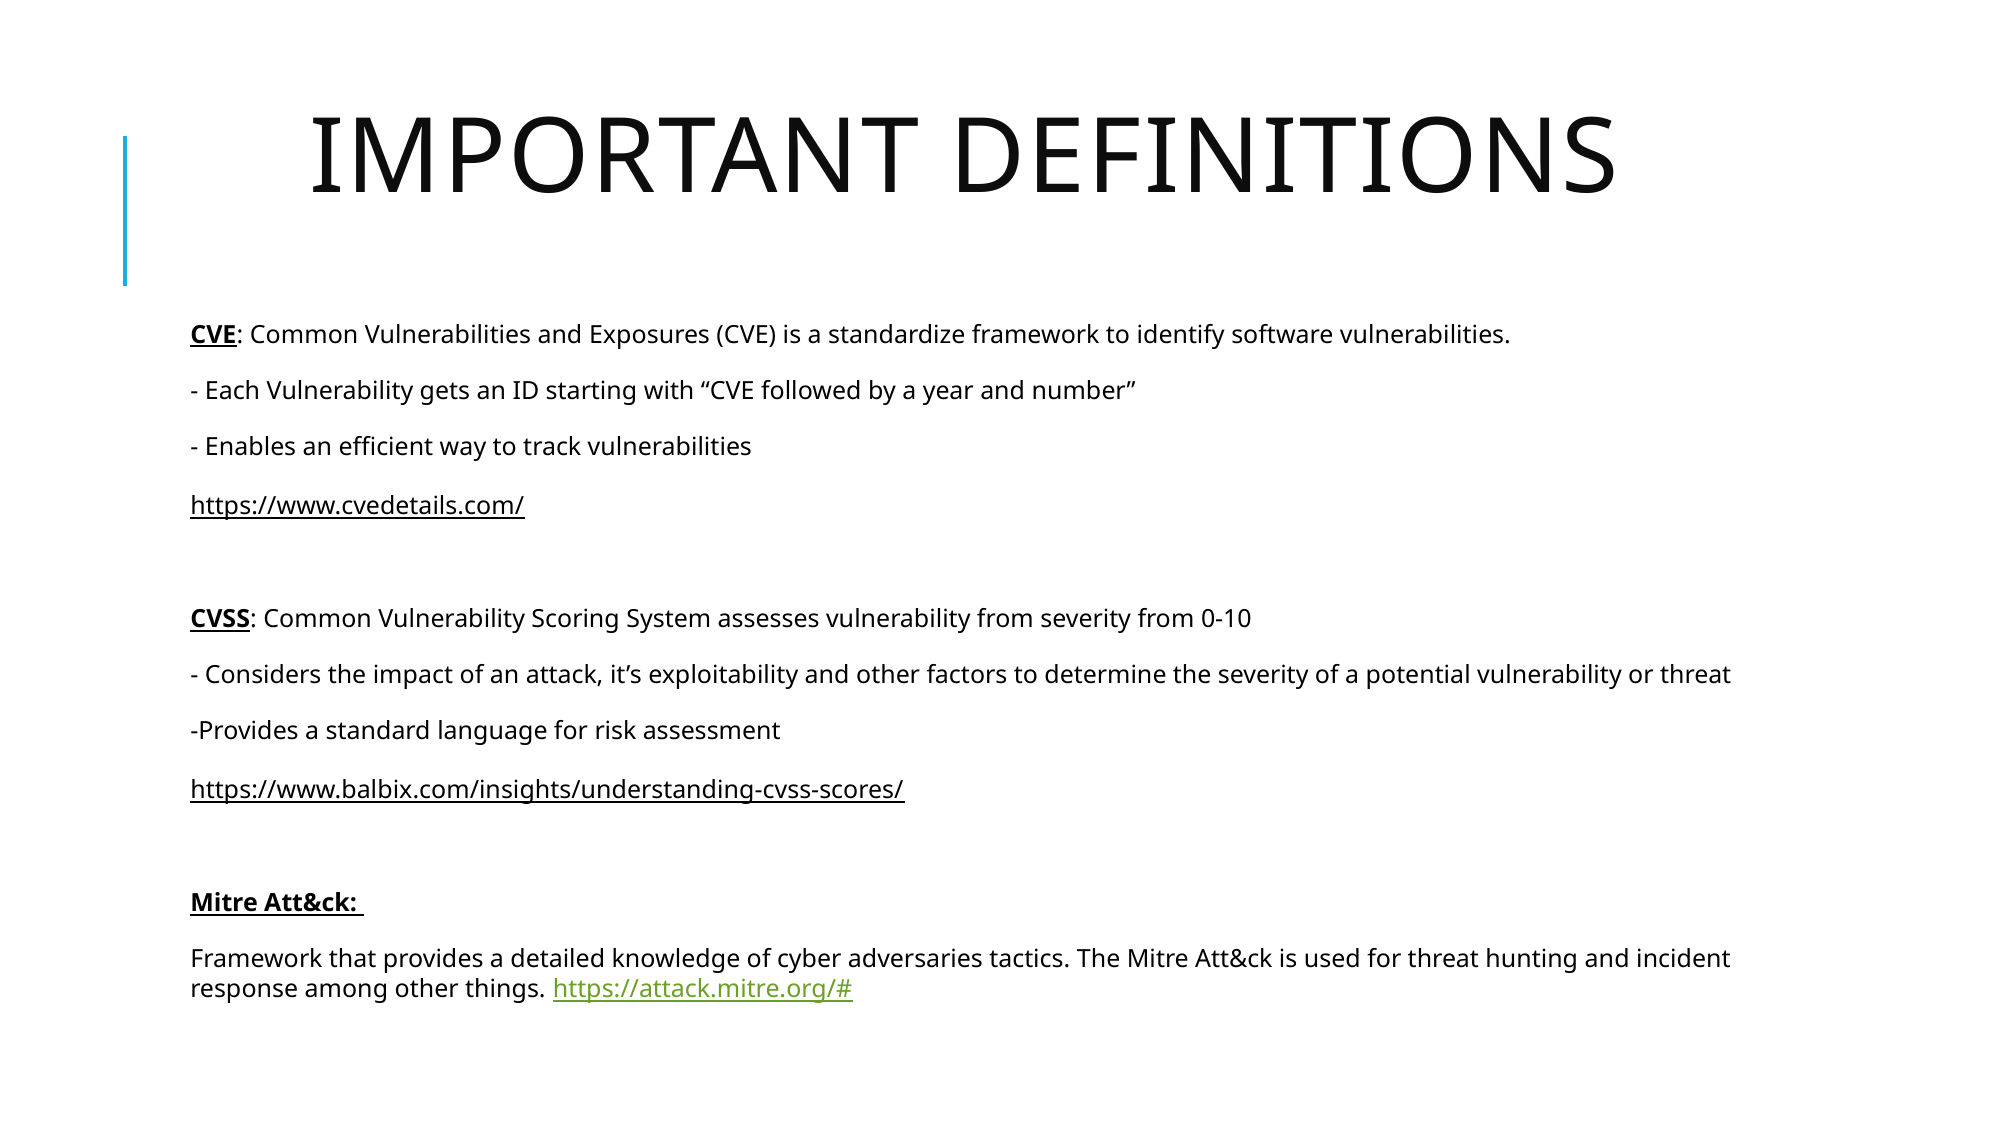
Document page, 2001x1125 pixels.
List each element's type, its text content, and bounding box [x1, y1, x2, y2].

list CVE: Common Vulnerabilities and Exposures (CVE) is a standardize framework to identify software vulnerabilities. - Each Vulnerability gets an ID starting with “CVE followed by a year and number” - Enables an efficient way to track vulnerabilities https://www.cvedetails.com/ CVSS: Common Vulnerability Scoring System assesses vulnerability from severity from 0-10 - Considers the impact of an attack, it’s exploitability and other factors to determine the severity of a potential vulnerability or threat -Provides a standard language for risk assessment https://www.balbix.com/insights/understanding-cvss-scores/ Mitre Att&ck: Framework that provides a detailed knowledge of cyber adversaries tactics. The Mitre Att&ck is used for threat hunting and incident response among other things. https://attack.mitre.org/# [168, 314, 1763, 1026]
title Important Definitions [168, 39, 1763, 286]
